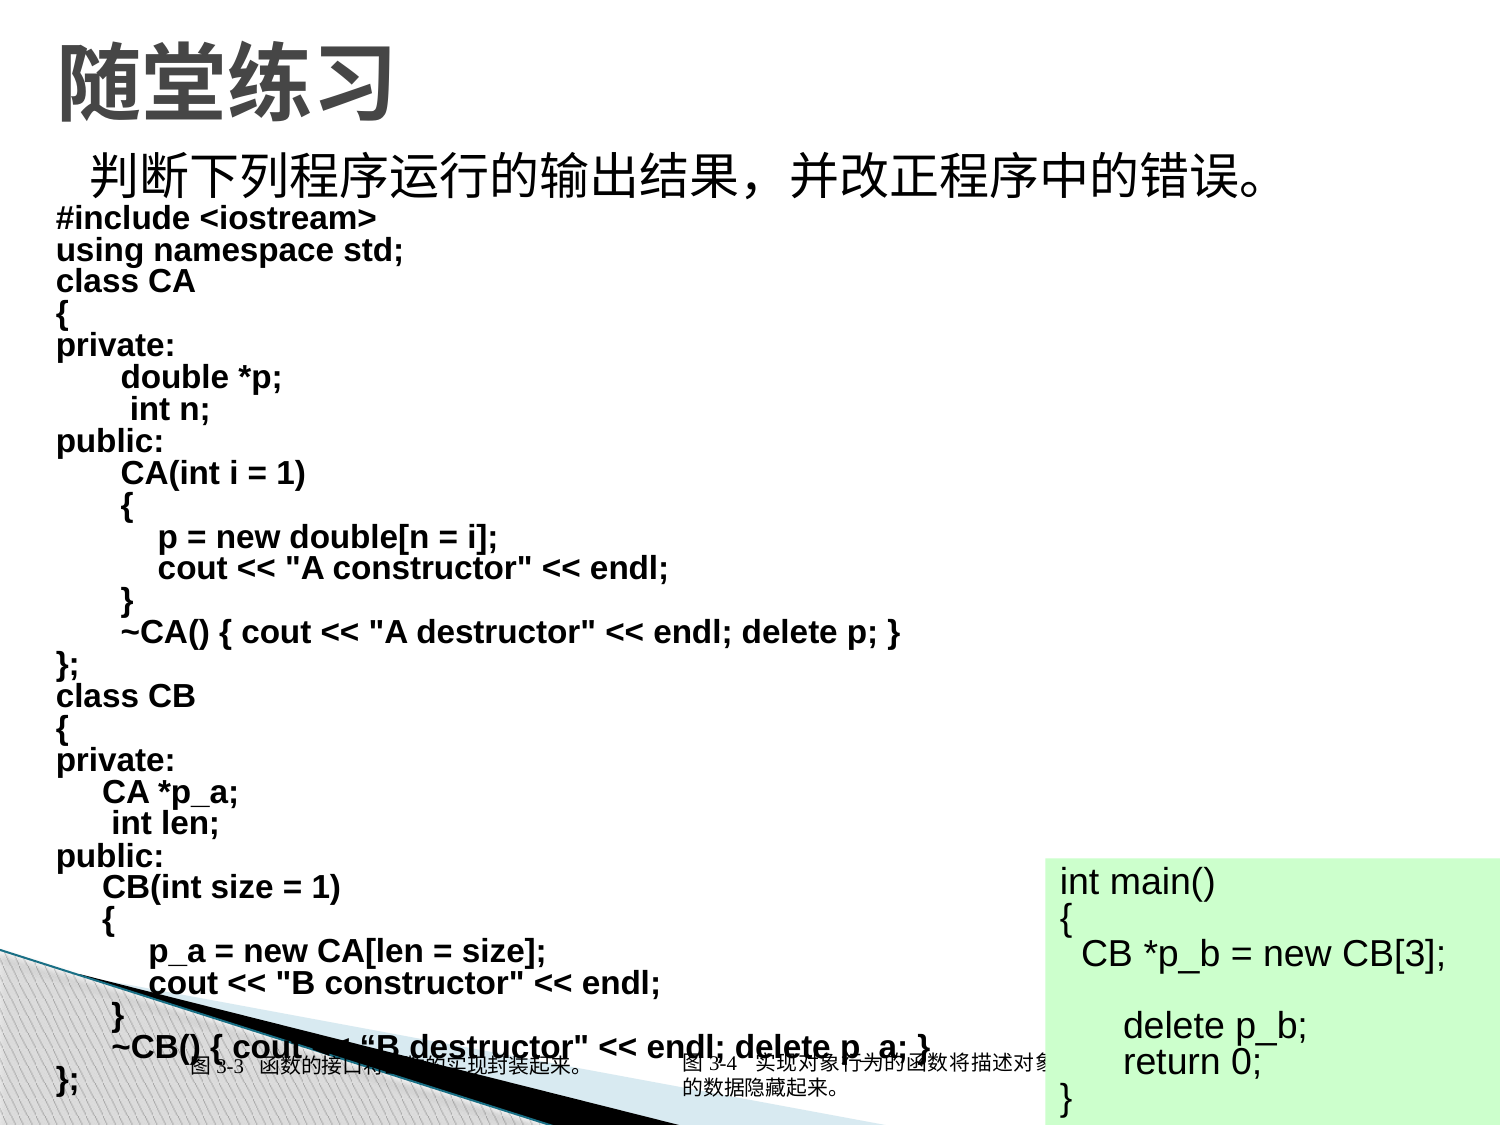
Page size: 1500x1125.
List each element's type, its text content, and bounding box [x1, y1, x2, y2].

text_box #include <iostream> using namespace std; class CA { private: double *p; int n; public: CA(int i = 1) { p = new double[n = i]; cout << "A constructor" << endl; } ~CA() { cout << "A destructor" << endl; delete p; } }; class CB { private: CA *p_a; int len; public: CB(int size = 1) { p_a = new CA[len = size]; cout << "B constructor" << endl; } ~CB() { cout << “B destructor" << endl; delete p_a; } }; [41, 196, 1010, 1104]
text_box int main() { CB *p_b = new CB[3]; delete p_b; return 0; } [1045, 858, 1500, 1125]
text_box 判断下列程序运行的输出结果，并改正程序中的错误。 [29, 137, 1500, 220]
text_box 图3-4 实现对象行为的函数将描述对象属性的数据隐藏起来。 [667, 1041, 1045, 1123]
title 随堂练习 [41, 11, 1353, 137]
